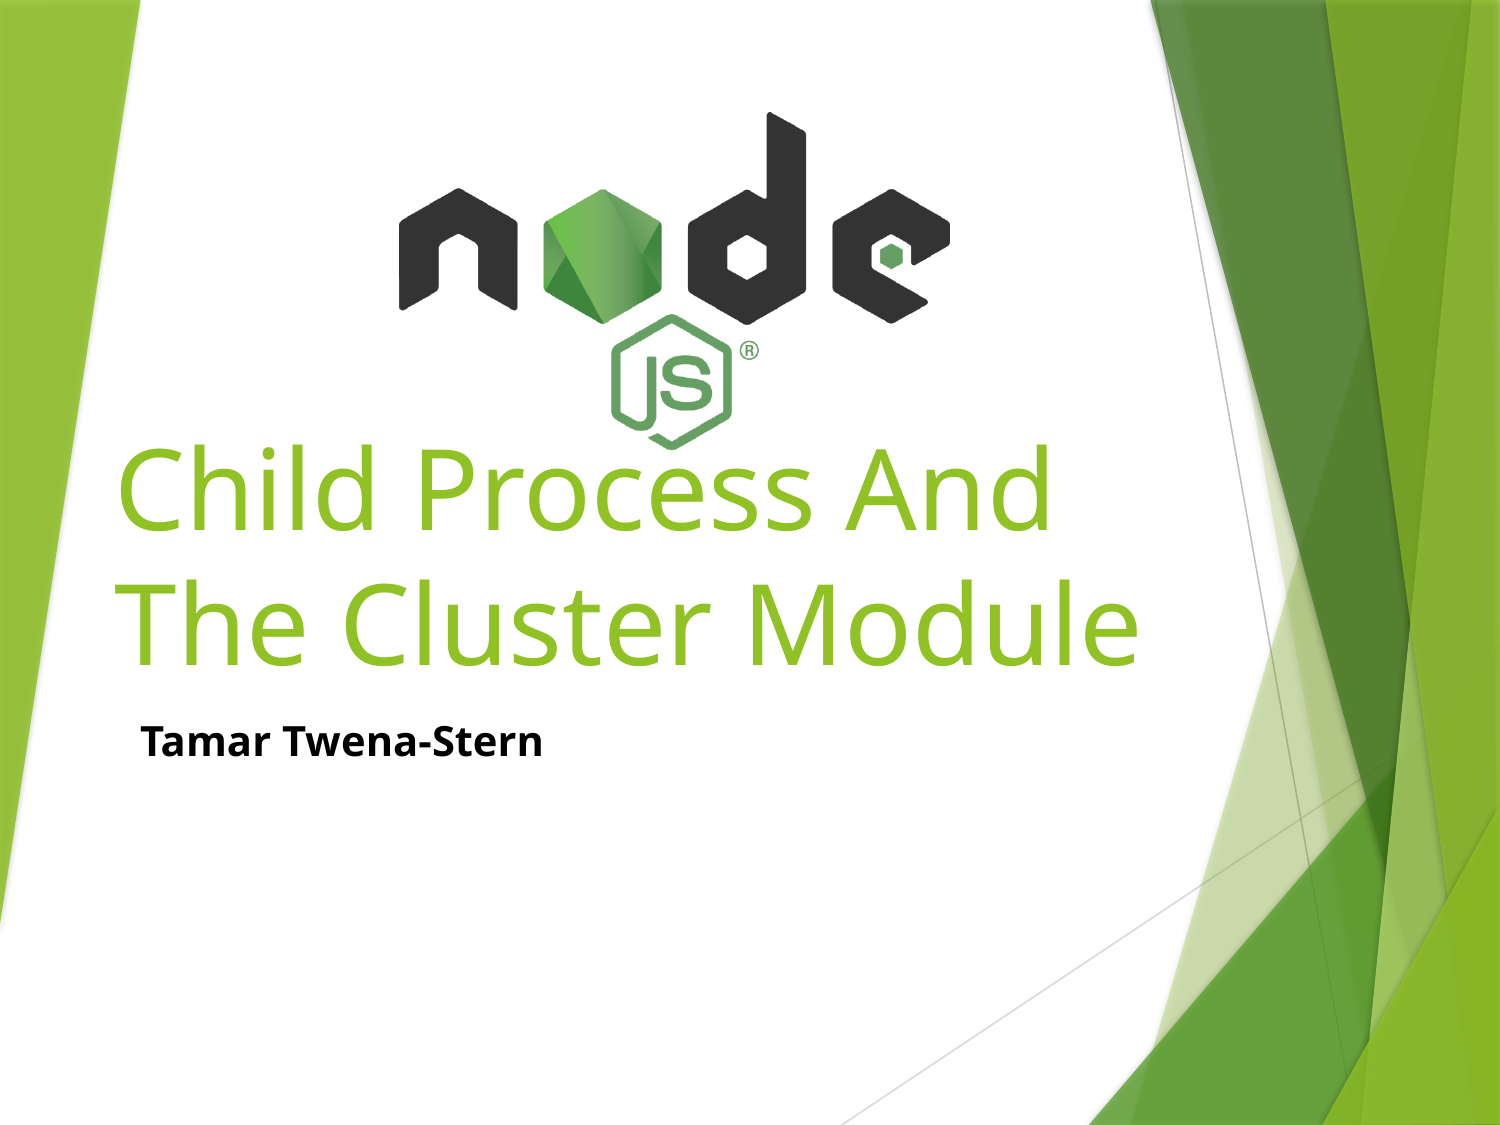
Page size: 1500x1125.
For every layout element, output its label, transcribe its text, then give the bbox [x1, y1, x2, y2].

title Child Process And The Cluster Module [99, 425, 1238, 696]
picture [399, 111, 951, 450]
subtitle Tamar Twena-Stern [125, 707, 563, 888]
